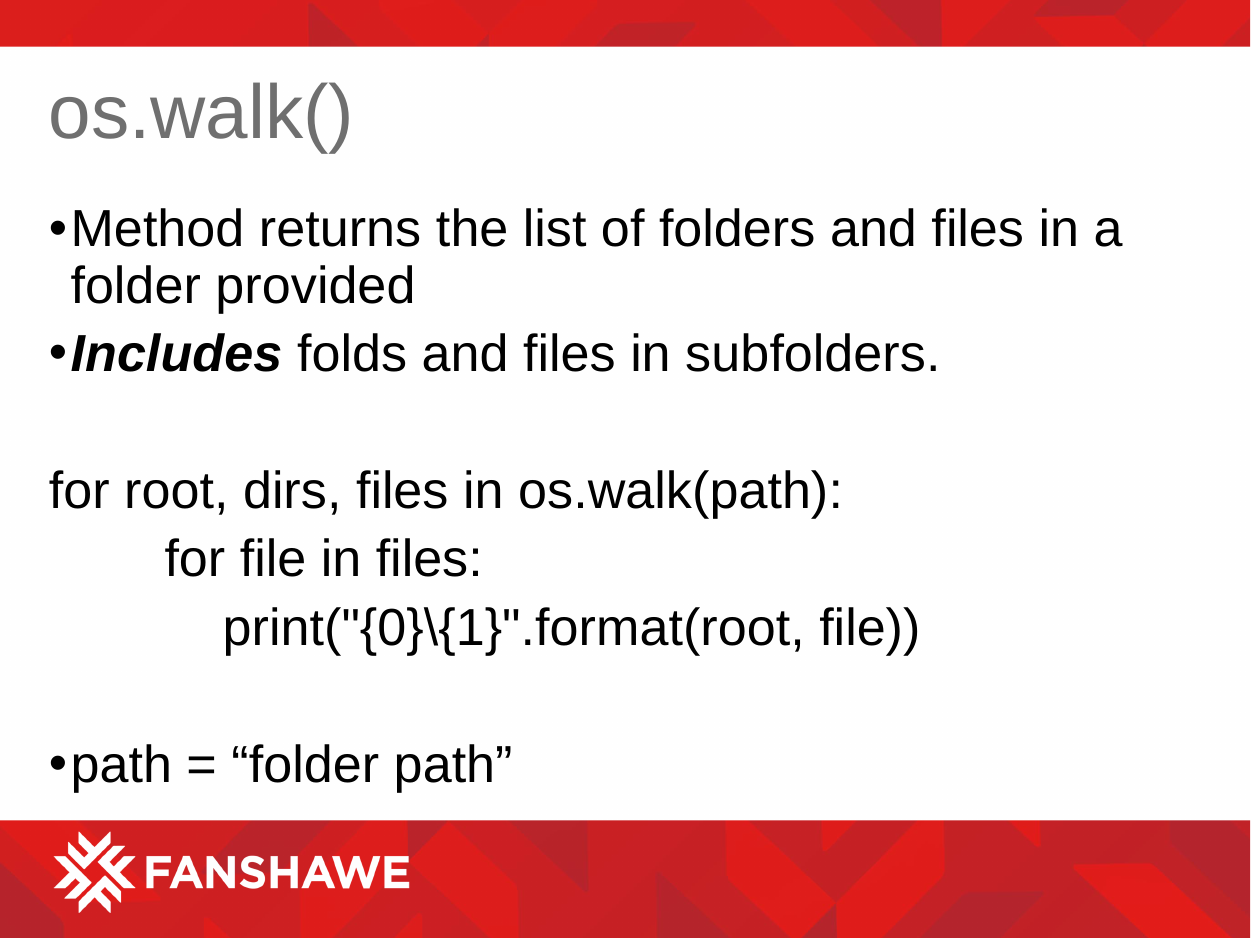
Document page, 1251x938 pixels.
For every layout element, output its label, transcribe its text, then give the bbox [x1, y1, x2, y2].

title os.walk() [33, 49, 1219, 178]
list Method returns the list of folders and files in a folder provided Includes folds and files in subfolders. for root, dirs, files in os.walk(path): for file in files: print("{0}\{1}".format(root, file)) path = “folder path” [33, 194, 1219, 807]
picture [0, 0, 1251, 938]
